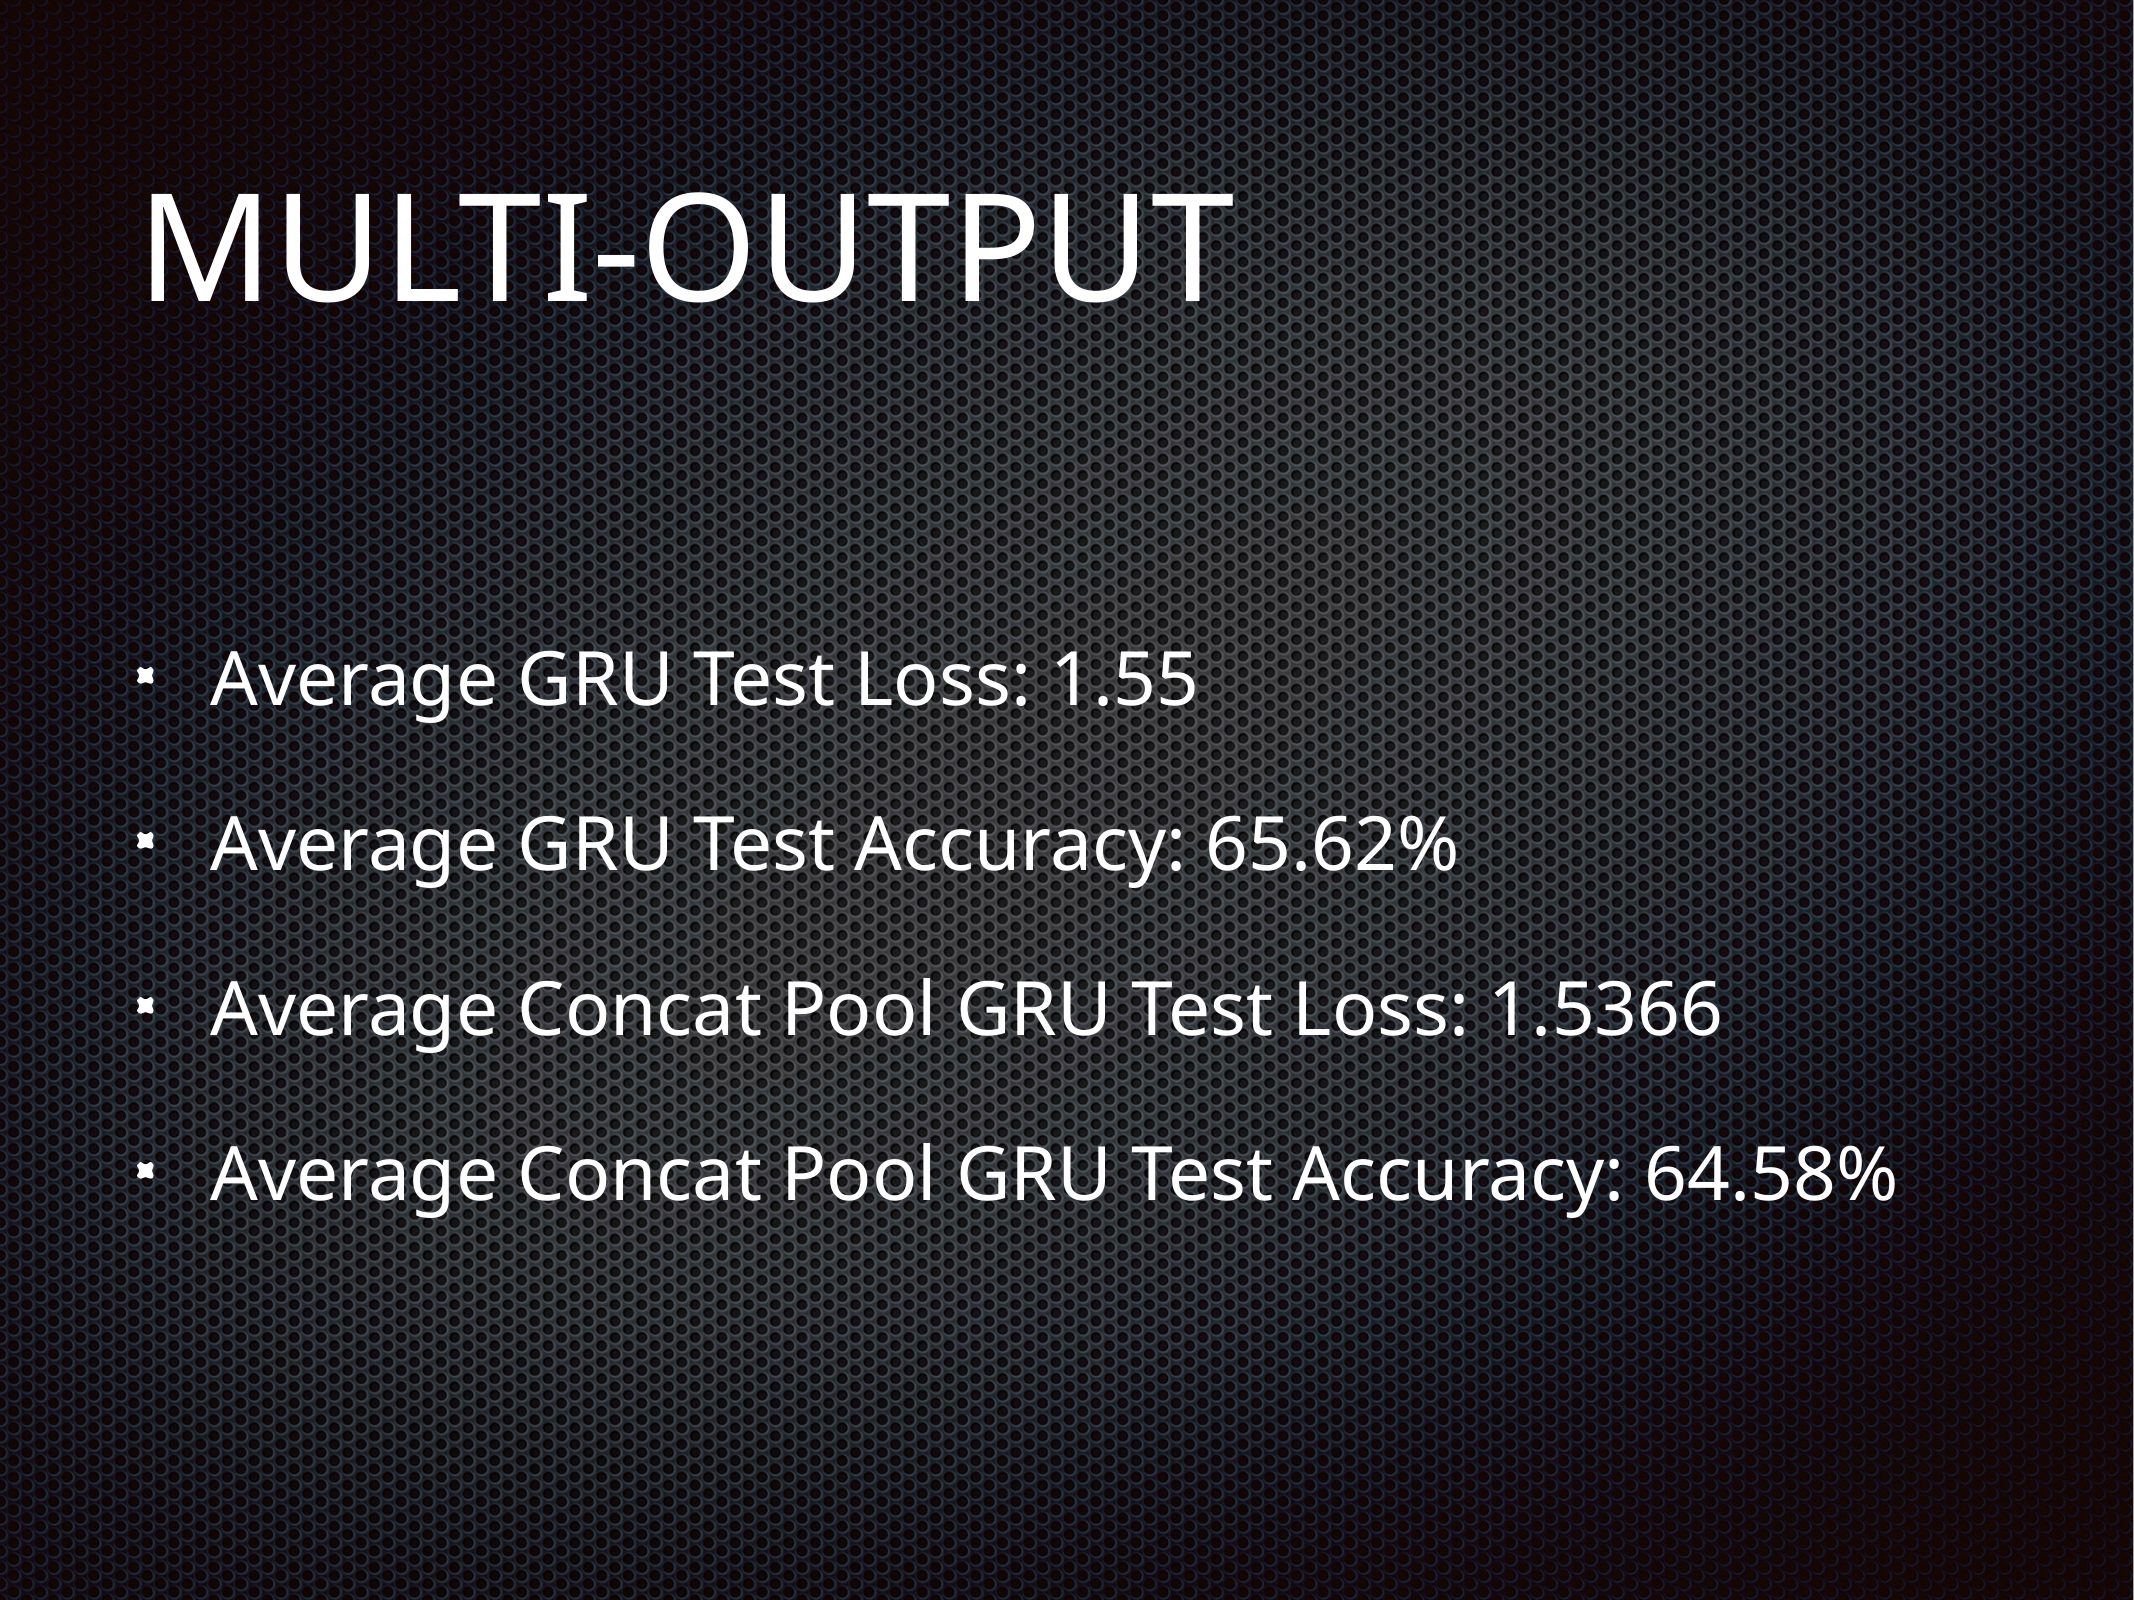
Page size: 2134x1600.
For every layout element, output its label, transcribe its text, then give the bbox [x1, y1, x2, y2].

picture [0, 0, 2134, 1600]
list Average GRU Test Loss: 1.55 Average GRU Test Accuracy: 65.62% Average Concat Pool GRU Test Loss: 1.5366 Average Concat Pool GRU Test Accuracy: 64.58% [128, 453, 2005, 1393]
title MULTI-OUTPUT [128, 41, 2005, 443]
